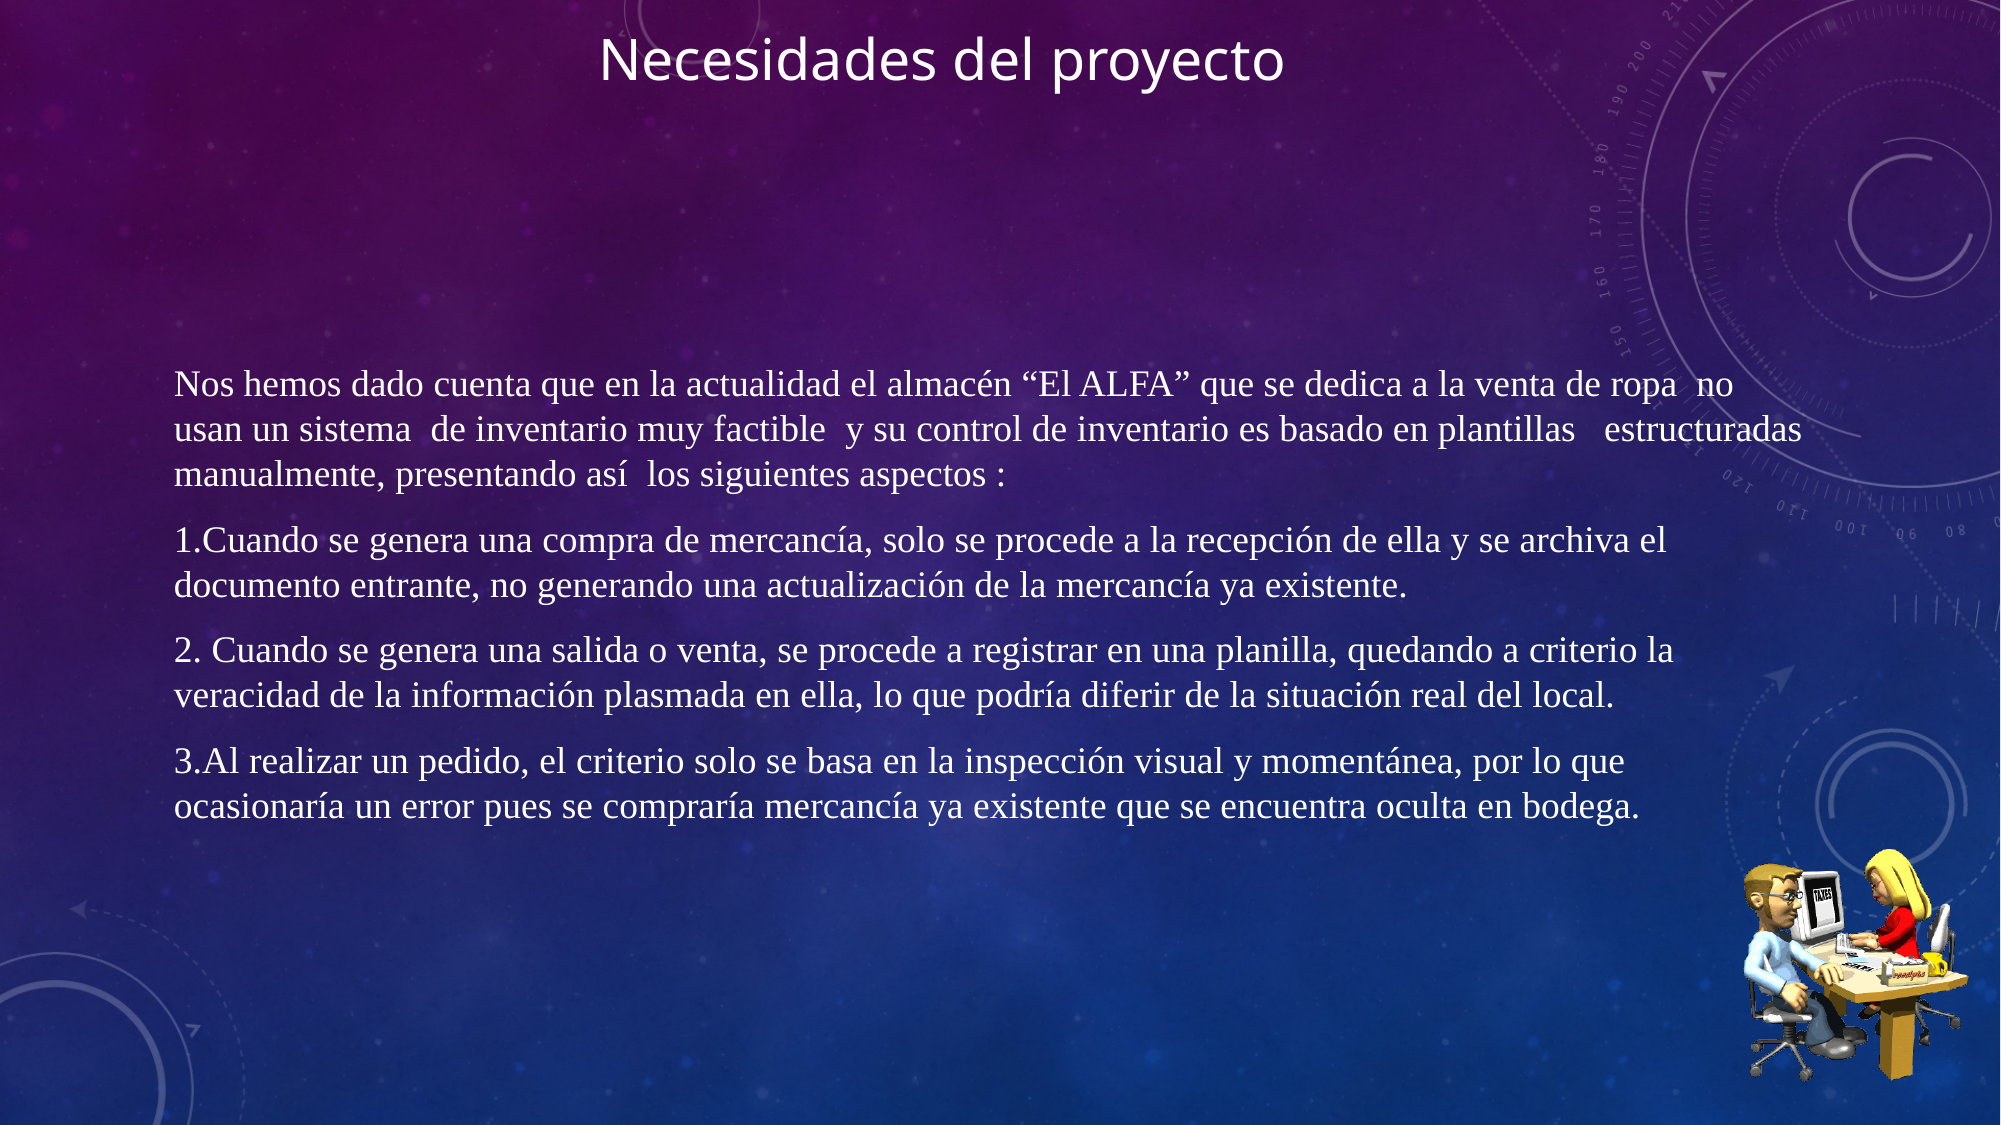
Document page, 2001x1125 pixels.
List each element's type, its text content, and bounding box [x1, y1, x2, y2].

picture [0, 0, 2001, 1125]
title Necesidades del proyecto [118, 15, 1781, 100]
list Nos hemos dado cuenta que en la actualidad el almacén “El ALFA” que se dedica a la venta de ropa no usan un sistema de inventario muy factible y su control de inventario es basado en plantillas estructuradas manualmente, presentando así los siguientes aspectos : 1.Cuando se genera una compra de mercancía, solo se procede a la recepción de ella y se archiva el documento entrante, no generando una actualización de la mercancía ya existente. 2. Cuando se genera una salida o venta, se procede a registrar en una planilla, quedando a criterio la veracidad de la información plasmada en ella, lo que podría diferir de la situación real del local. 3.Al realizar un pedido, el criterio solo se basa en la inspección visual y momentánea, por lo que ocasionaría un error pues se compraría mercancía ya existente que se encuentra oculta en bodega. [158, 188, 1821, 996]
